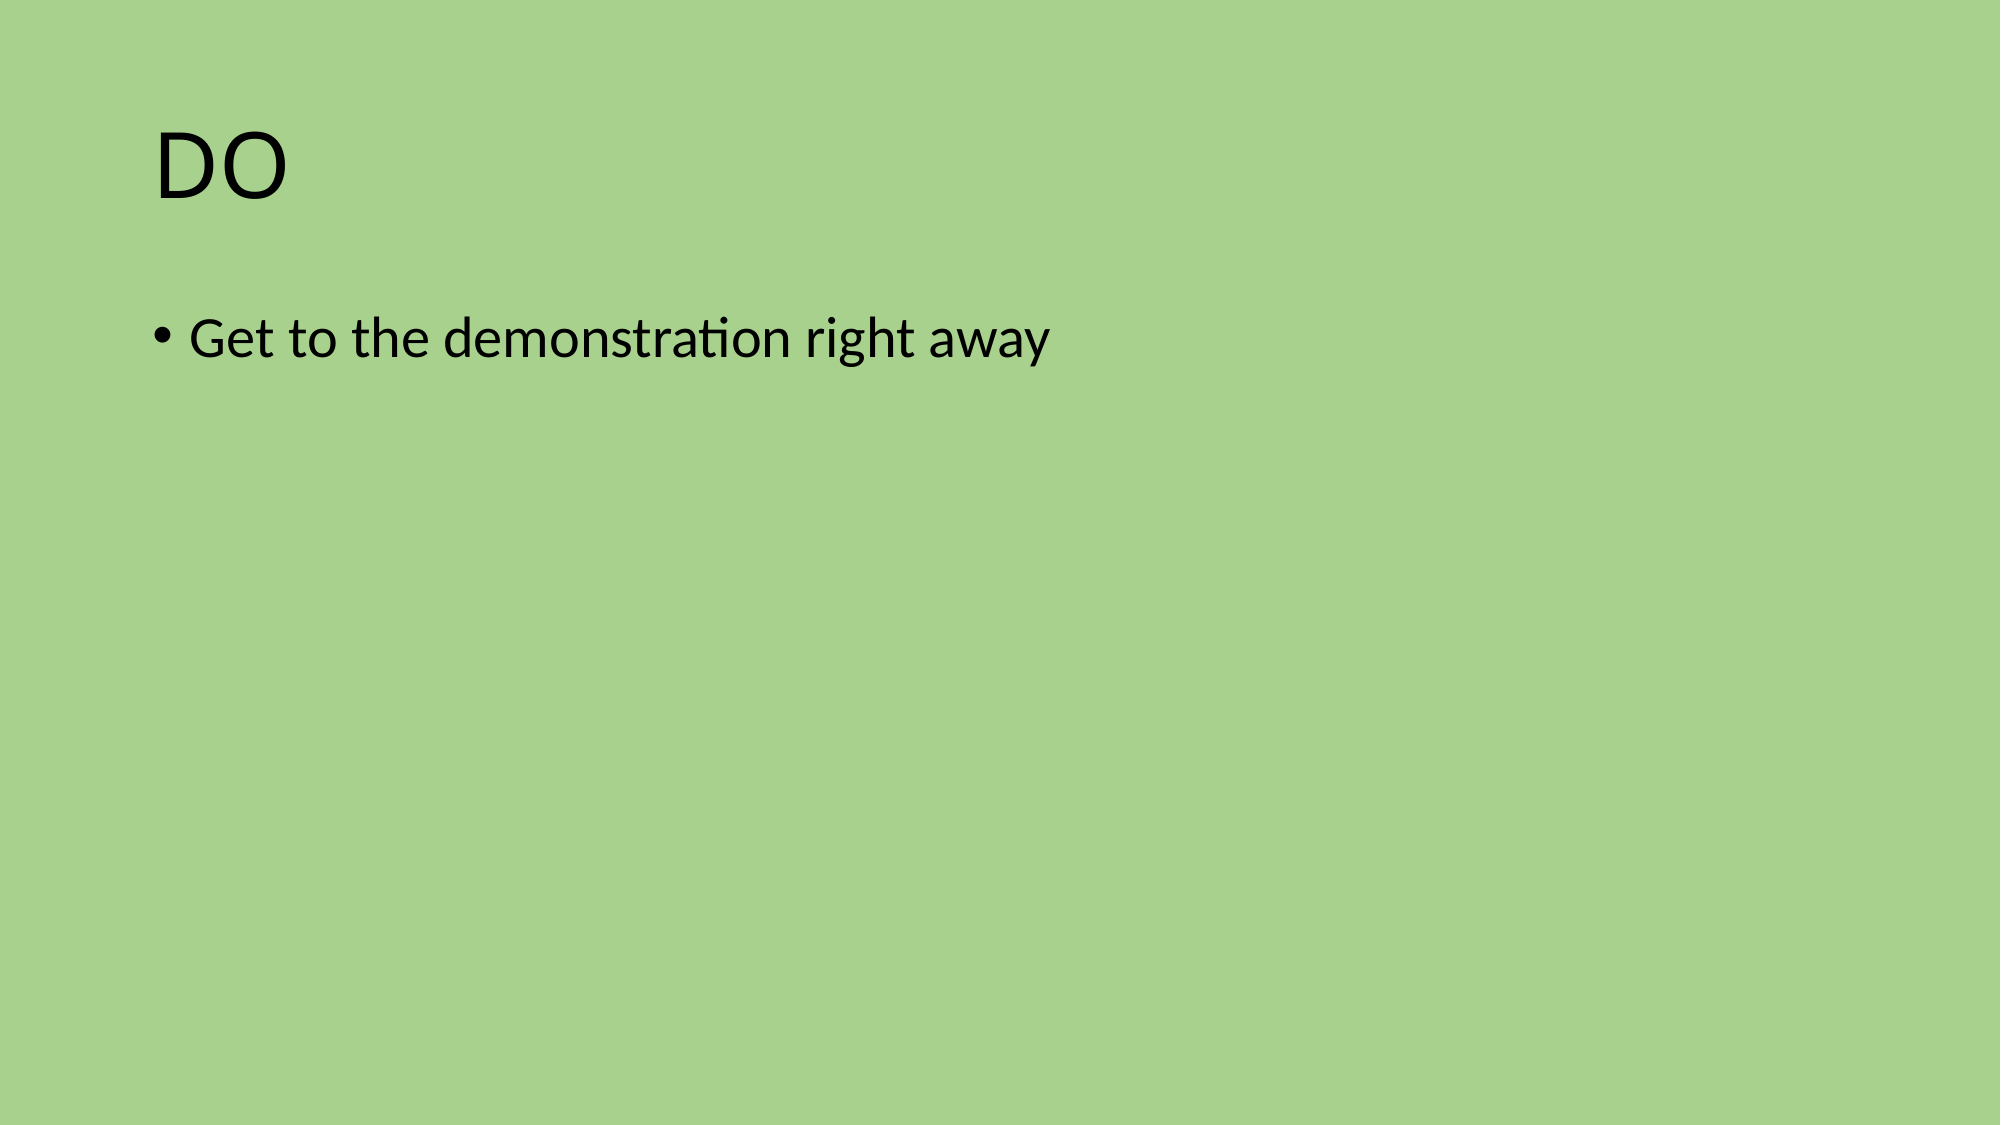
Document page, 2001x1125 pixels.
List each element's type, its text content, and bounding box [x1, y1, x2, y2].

list Get to the demonstration right away [137, 299, 1863, 1014]
title DO [137, 59, 1863, 278]
